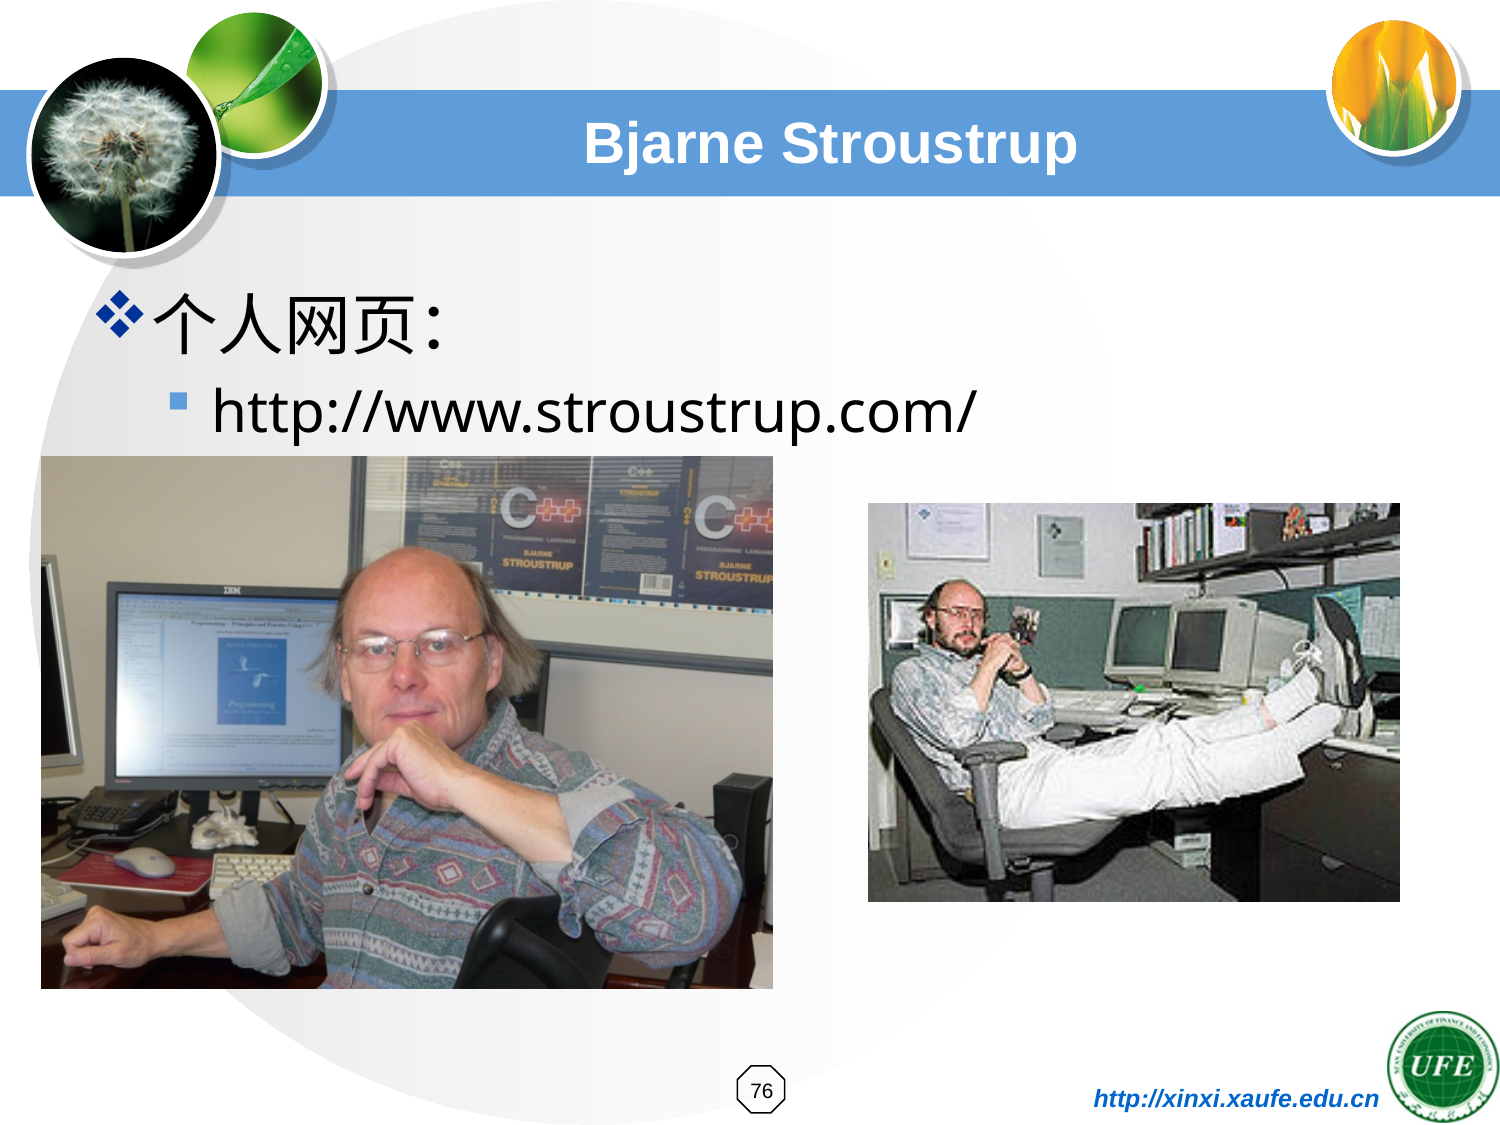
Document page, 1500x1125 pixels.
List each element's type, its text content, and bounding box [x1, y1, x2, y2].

title Bjarne Stroustrup [337, 99, 1325, 180]
picture [1332, 20, 1457, 151]
footer http://xinxi.xaufe.edu.cn [1045, 1074, 1396, 1116]
list 个人网页： http://www.stroustrup.com/ [75, 275, 1432, 1038]
picture [31, 57, 217, 253]
slide_number 76 [655, 1070, 869, 1115]
picture [1387, 1011, 1500, 1123]
picture [868, 503, 1400, 903]
picture [186, 12, 322, 154]
picture [41, 456, 773, 989]
